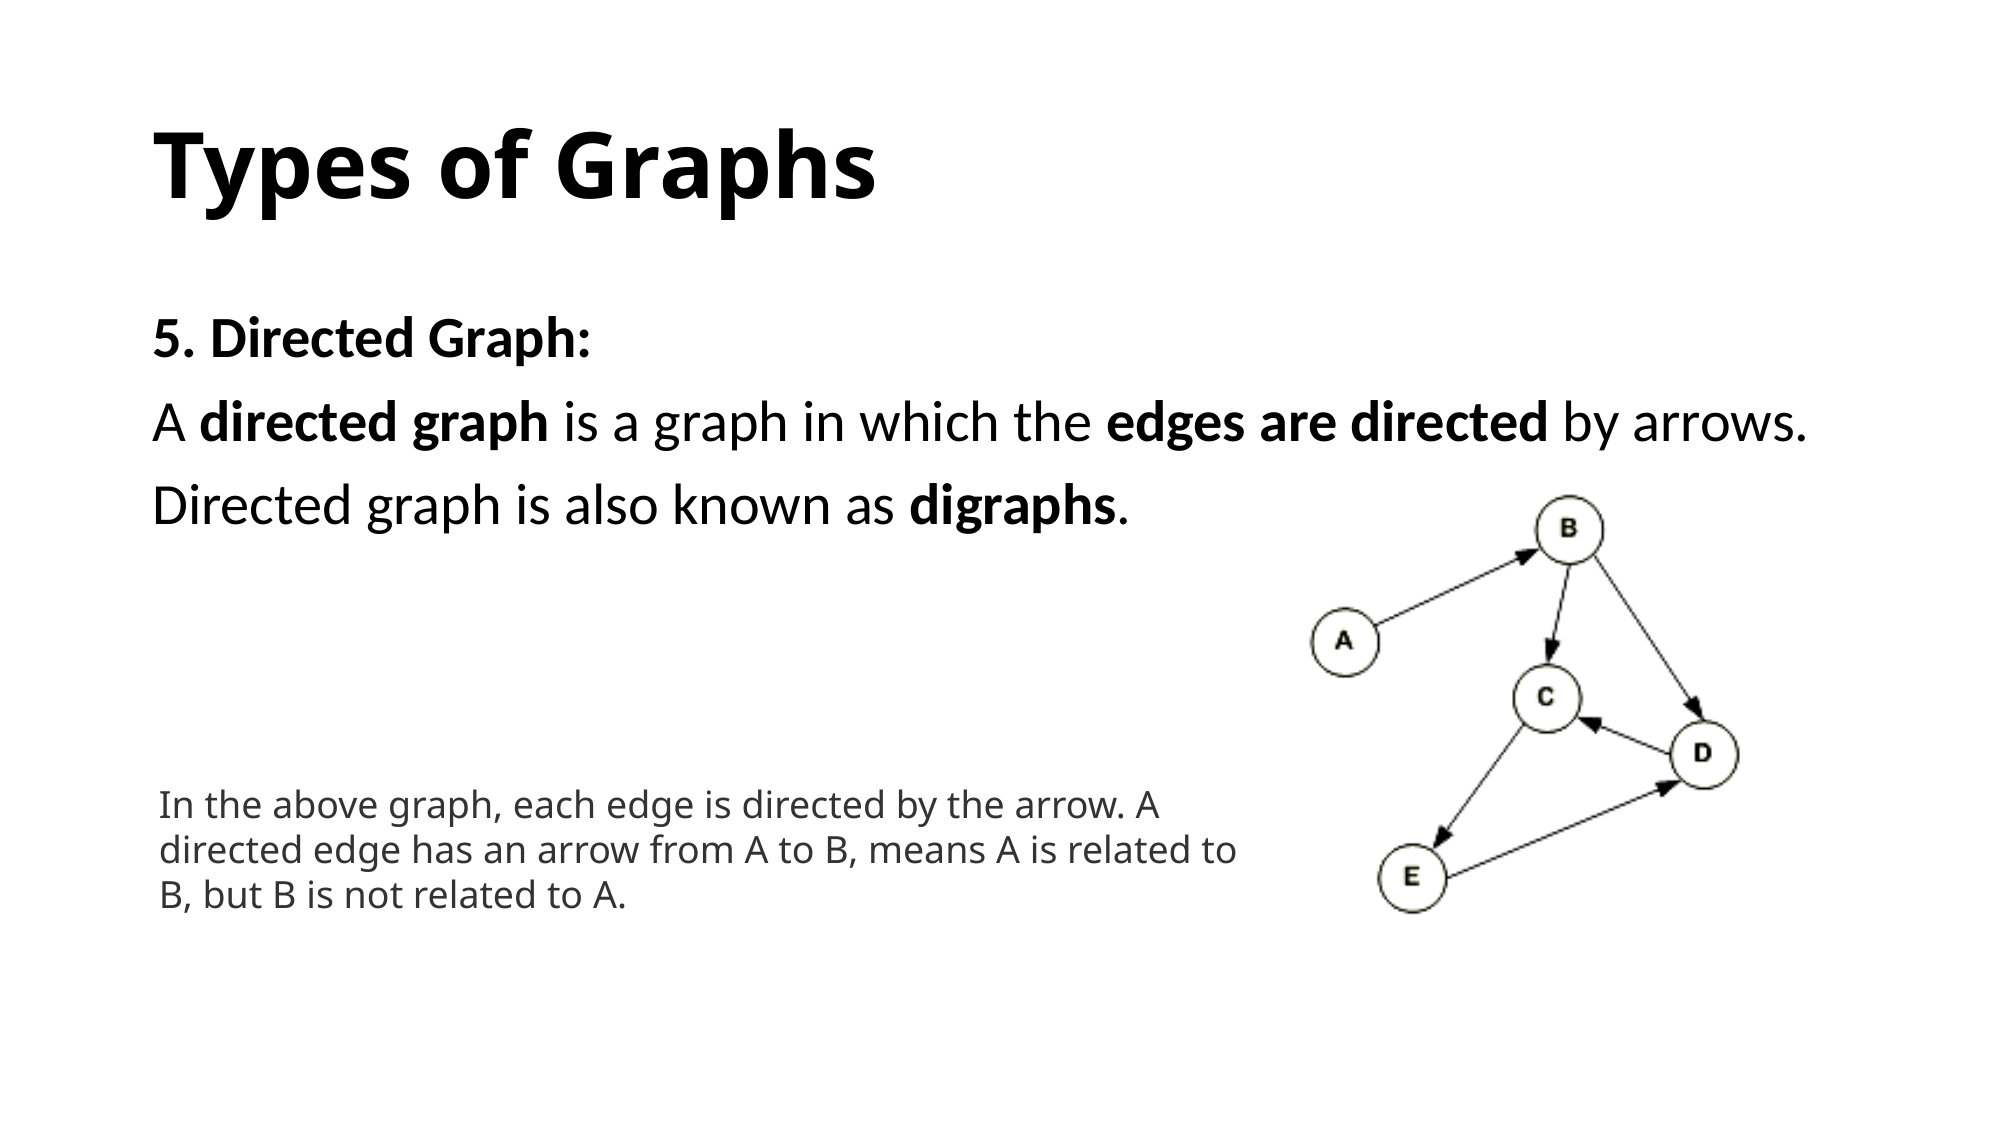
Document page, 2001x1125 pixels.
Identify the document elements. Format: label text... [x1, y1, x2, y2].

title Types of Graphs [137, 59, 1863, 278]
list 5. Directed Graph: A directed graph is a graph in which the edges are directed by arrows. Directed graph is also known as digraphs. [137, 299, 1863, 1014]
picture [1266, 477, 1845, 926]
text_box In the above graph, each edge is directed by the arrow. A directed edge has an arrow from A to B, means A is related to B, but B is not related to A. [144, 773, 1266, 924]
